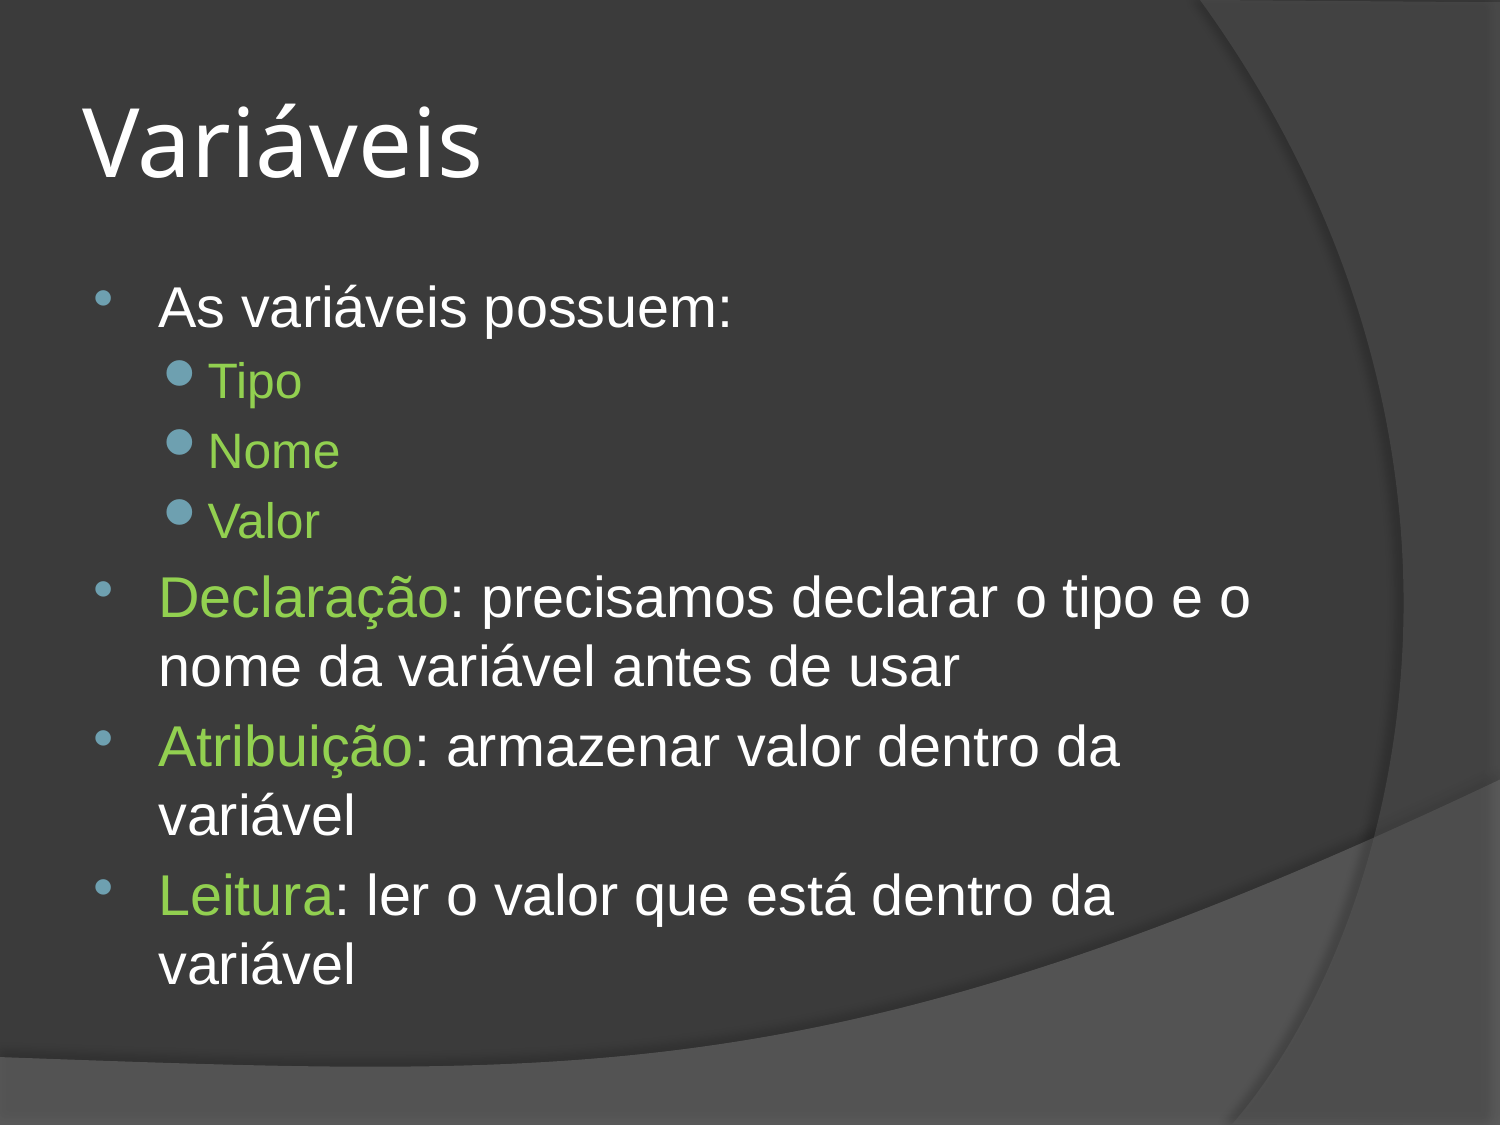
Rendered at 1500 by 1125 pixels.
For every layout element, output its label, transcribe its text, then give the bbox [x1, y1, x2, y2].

title Variáveis [75, 45, 1300, 233]
list As variáveis possuem: Tipo Nome Valor Declaração: precisamos declarar o tipo e o nome da variável antes de usar Atribuição: armazenar valor dentro da variável Leitura: ler o valor que está dentro da variável [75, 262, 1300, 1005]
